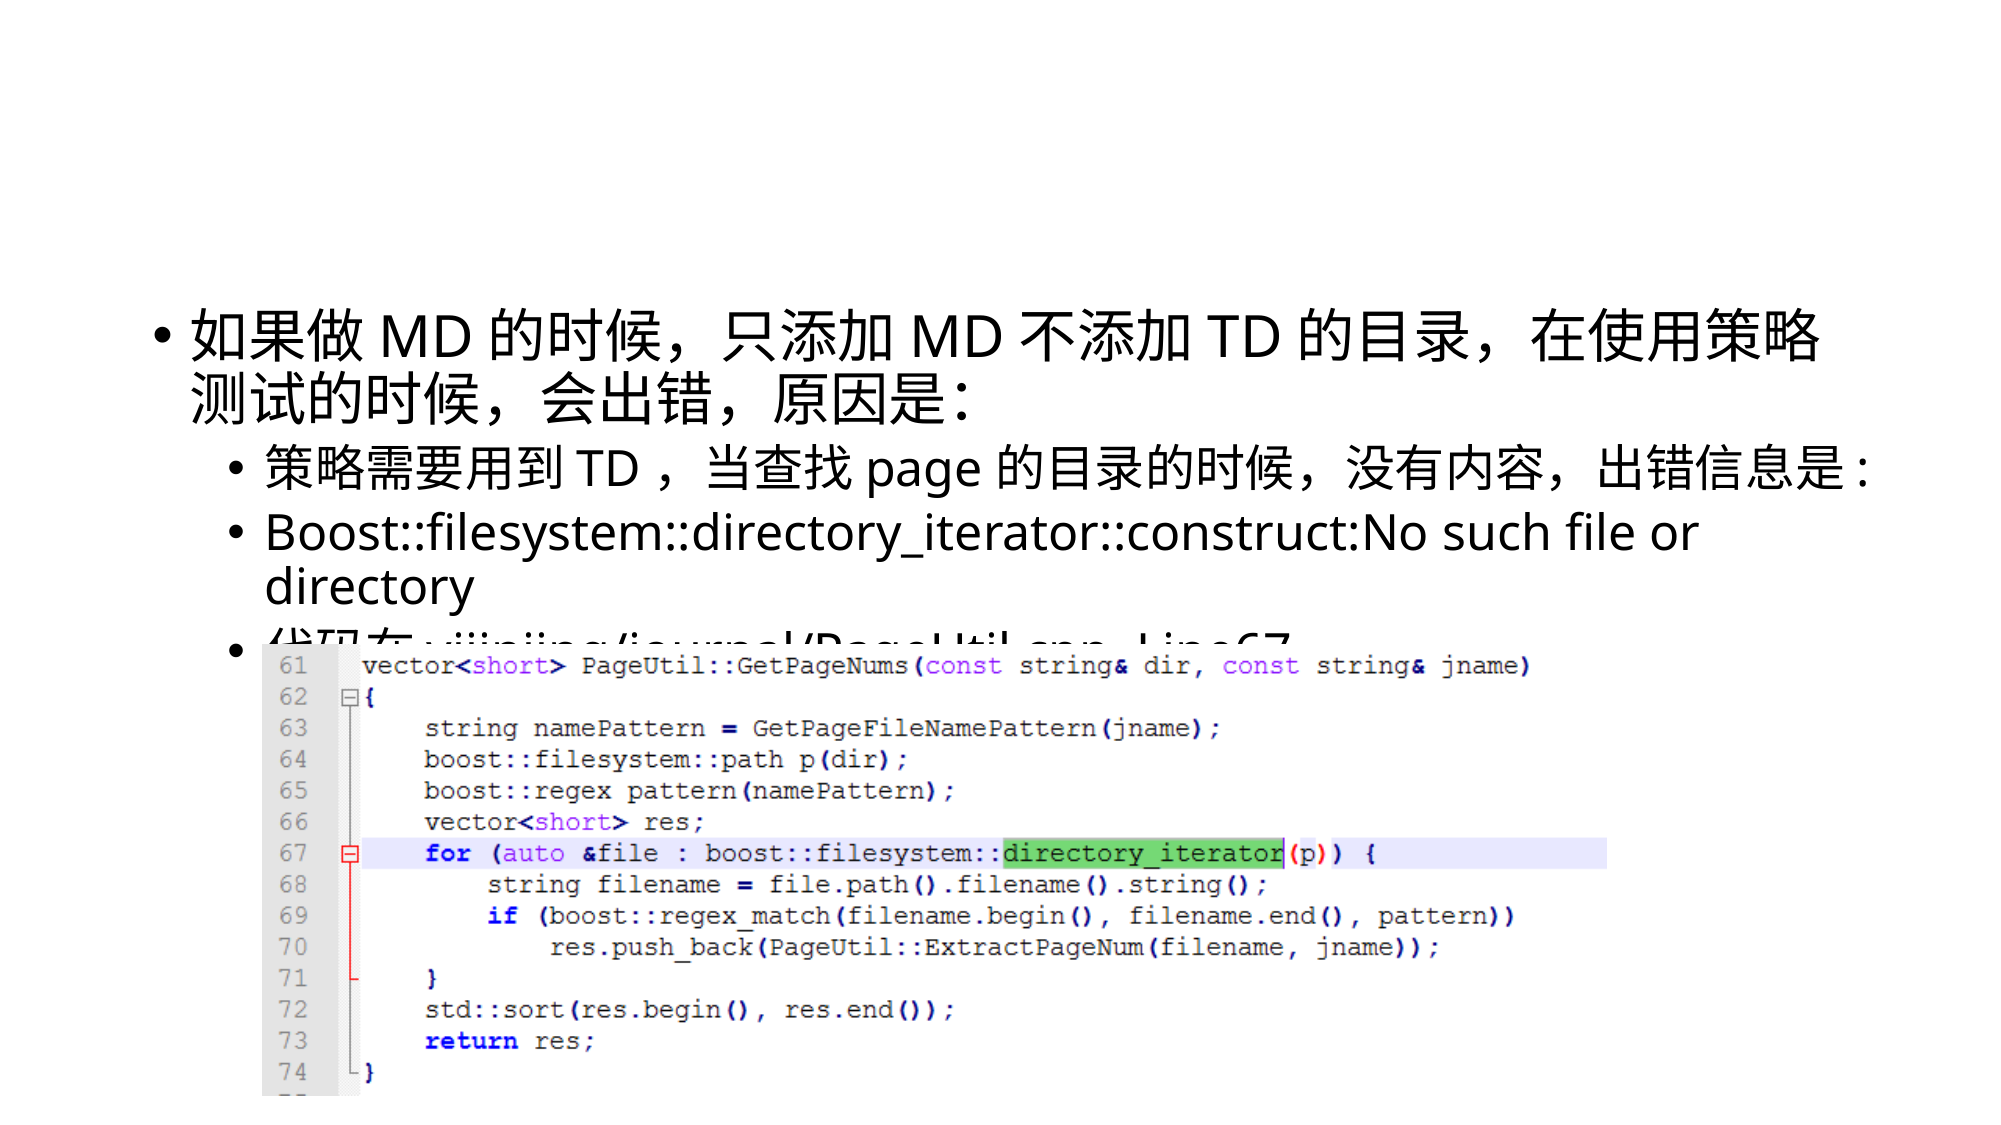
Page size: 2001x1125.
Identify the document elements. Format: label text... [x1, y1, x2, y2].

picture [262, 644, 1607, 1096]
list 如果做MD的时候，只添加MD不添加TD的目录，在使用策略测试的时候，会出错，原因是： 策略需要用到TD，当查找page的目录的时候，没有内容，出错信息是: Boost::filesystem::directory_iterator::construct:No such file or directory 代码在yijinjing/journal/PageUtil.cpp Line67 [137, 299, 1863, 1014]
